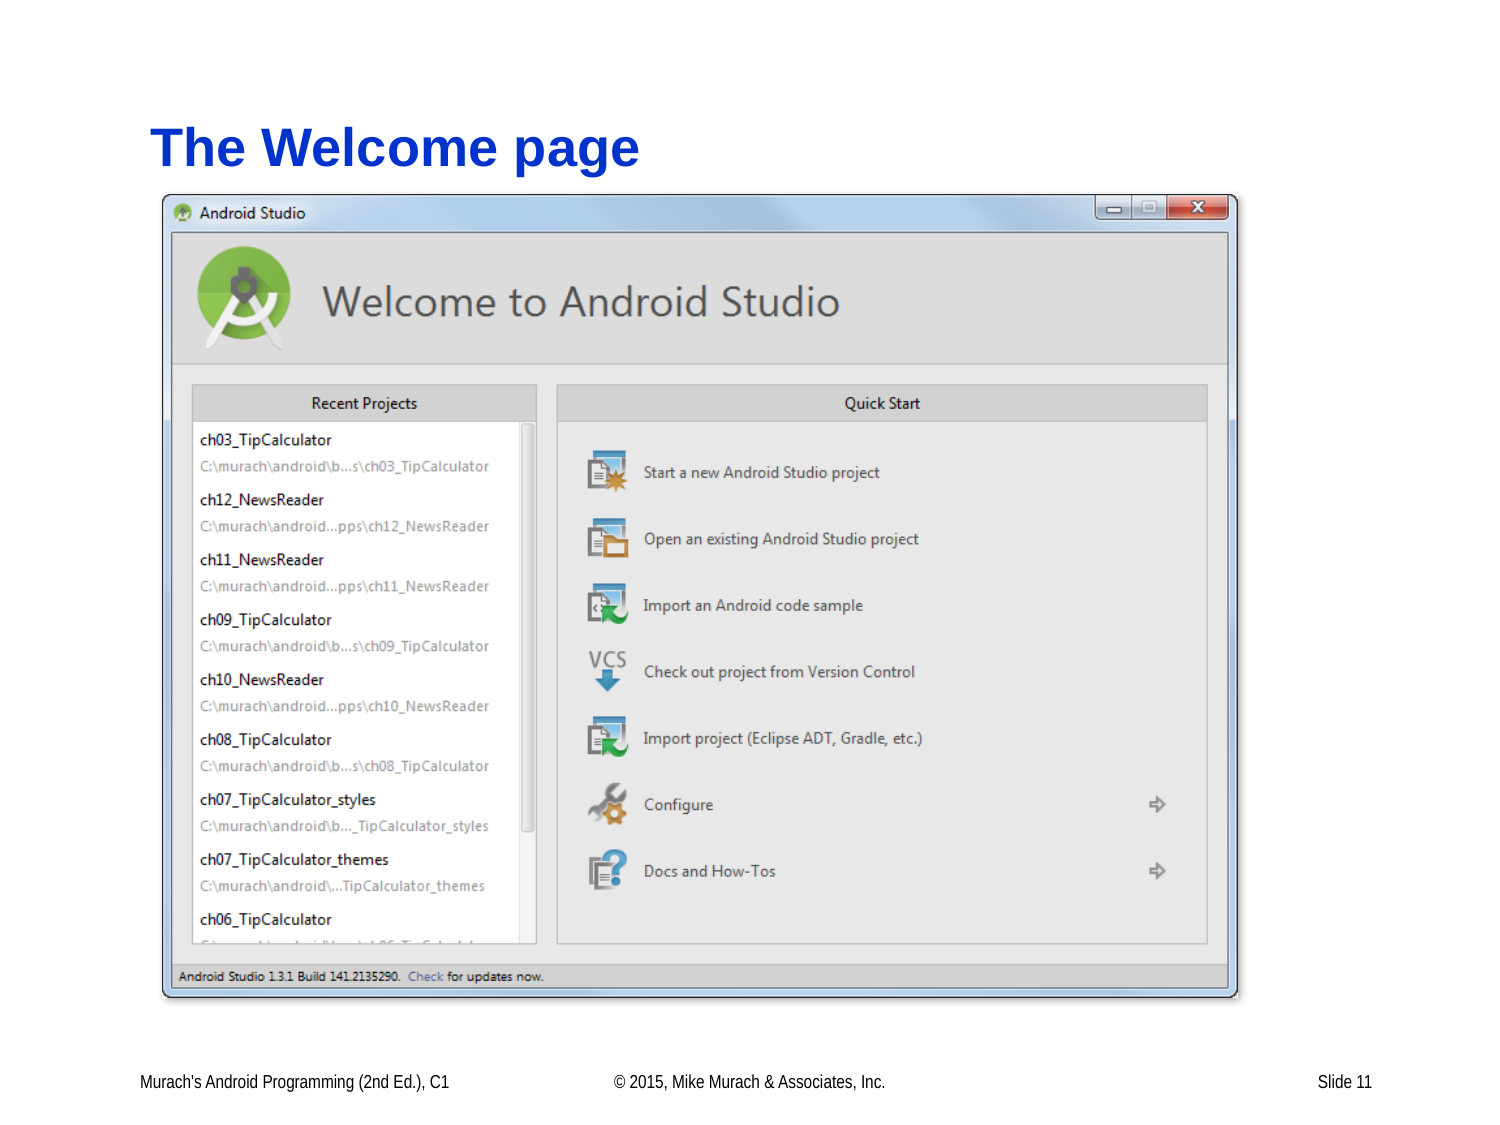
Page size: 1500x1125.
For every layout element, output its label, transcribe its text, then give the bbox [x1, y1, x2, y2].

slide_number Murach's Android Programming (2nd Ed.), C1 [125, 1025, 474, 1100]
title The Welcome page [150, 112, 1350, 179]
footer © 2015, Mike Murach & Associates, Inc. [474, 1025, 1025, 1100]
slide_number Slide 11 [1074, 1025, 1388, 1100]
picture [162, 194, 1238, 999]
